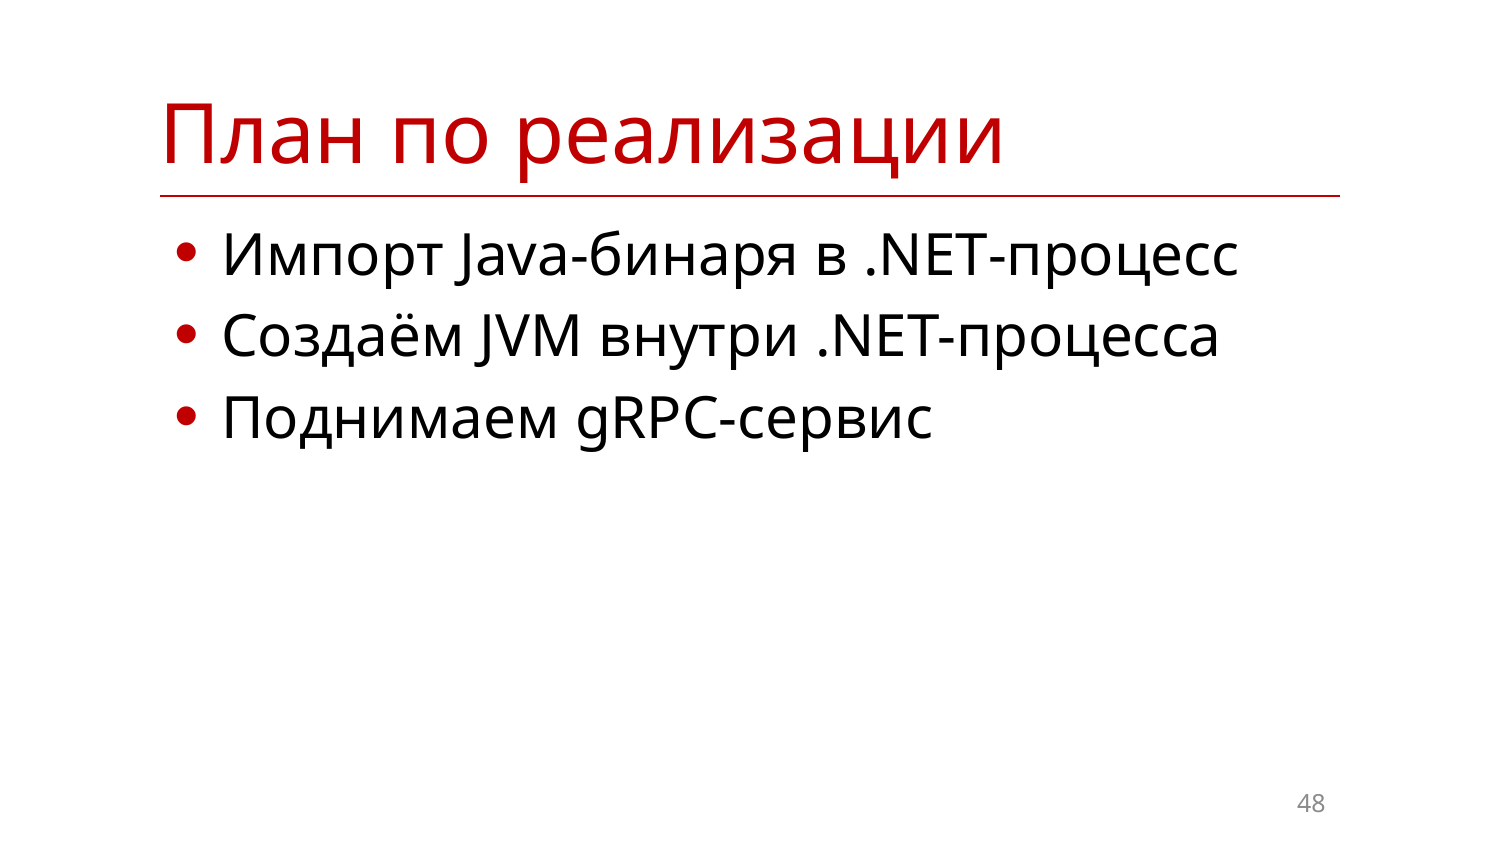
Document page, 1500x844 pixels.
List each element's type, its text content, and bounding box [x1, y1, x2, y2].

slide_number 48 [1074, 782, 1341, 827]
list Импорт Java-бинаря в .NET-процесс Создаём JVM внутри .NET-процесса Поднимаем gRPC-сервис [159, 209, 1341, 753]
table_header План по реализации [160, 68, 1340, 195]
